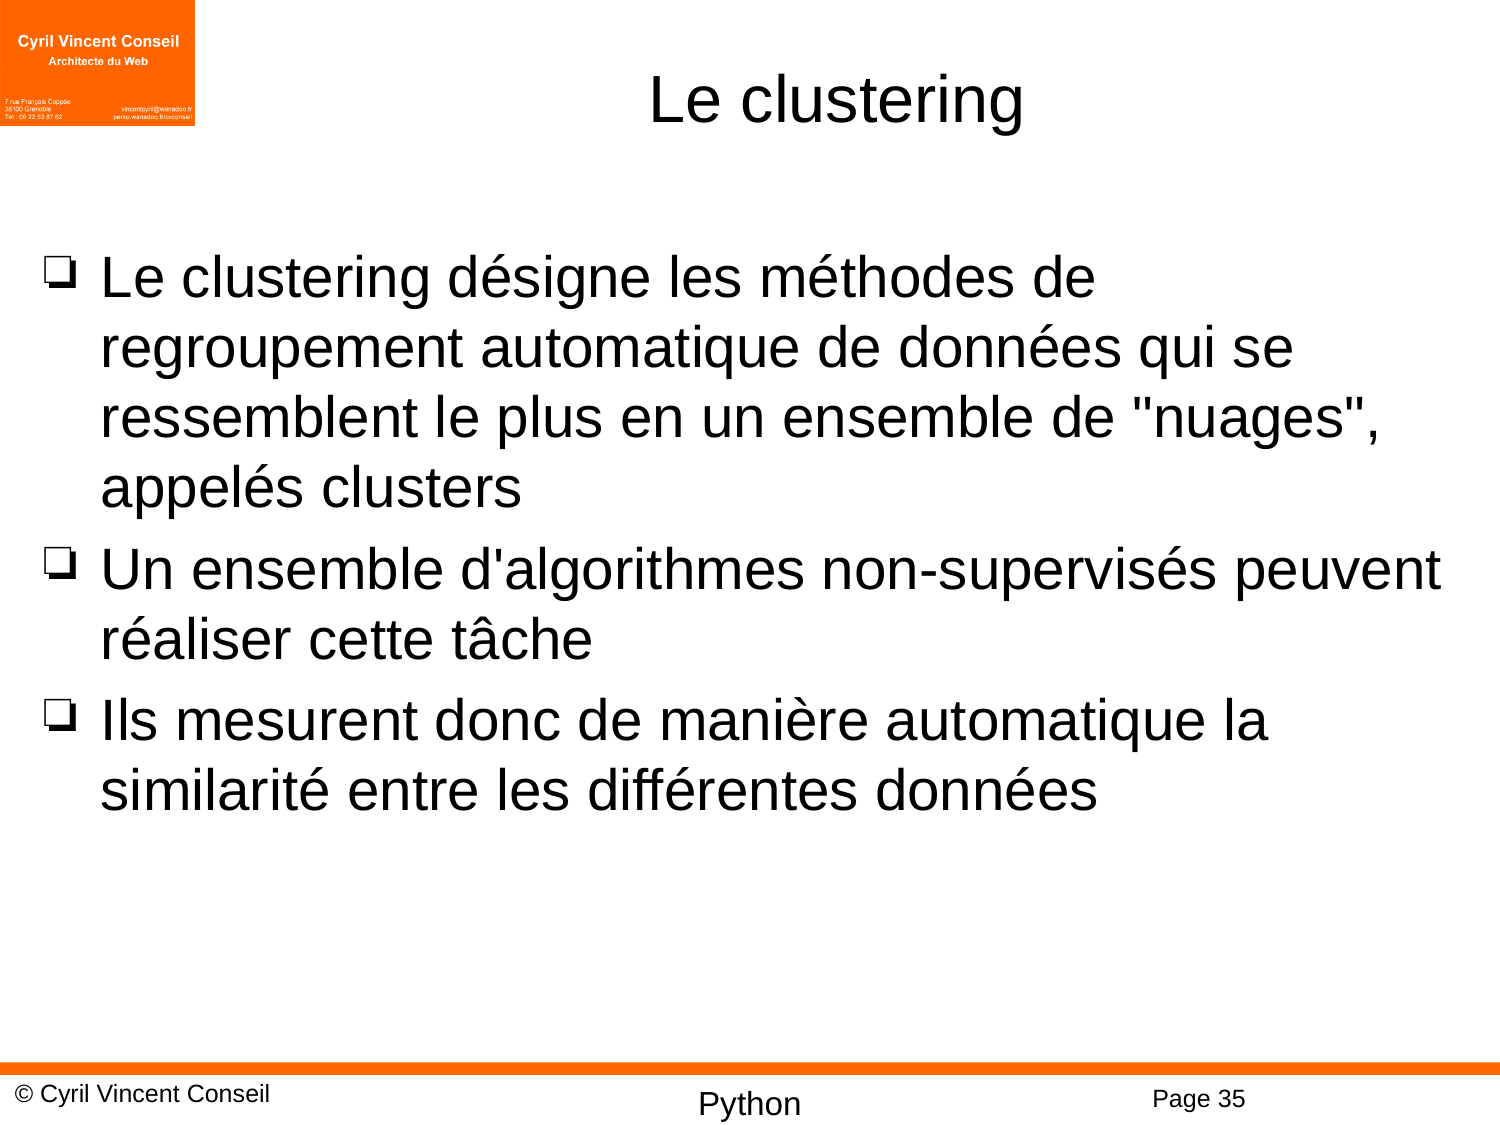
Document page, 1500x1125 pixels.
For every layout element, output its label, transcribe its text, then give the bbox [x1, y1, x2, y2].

list Le clustering désigne les méthodes de regroupement automatique de données qui se ressemblent le plus en un ensemble de "nuages", appelés clusters Un ensemble d'algorithmes non-supervisés peuvent réaliser cette tâche Ils mesurent donc de manière automatique la similarité entre les différentes données [29, 231, 1468, 1059]
title Le clustering [194, 2, 1480, 190]
picture [0, 0, 195, 126]
